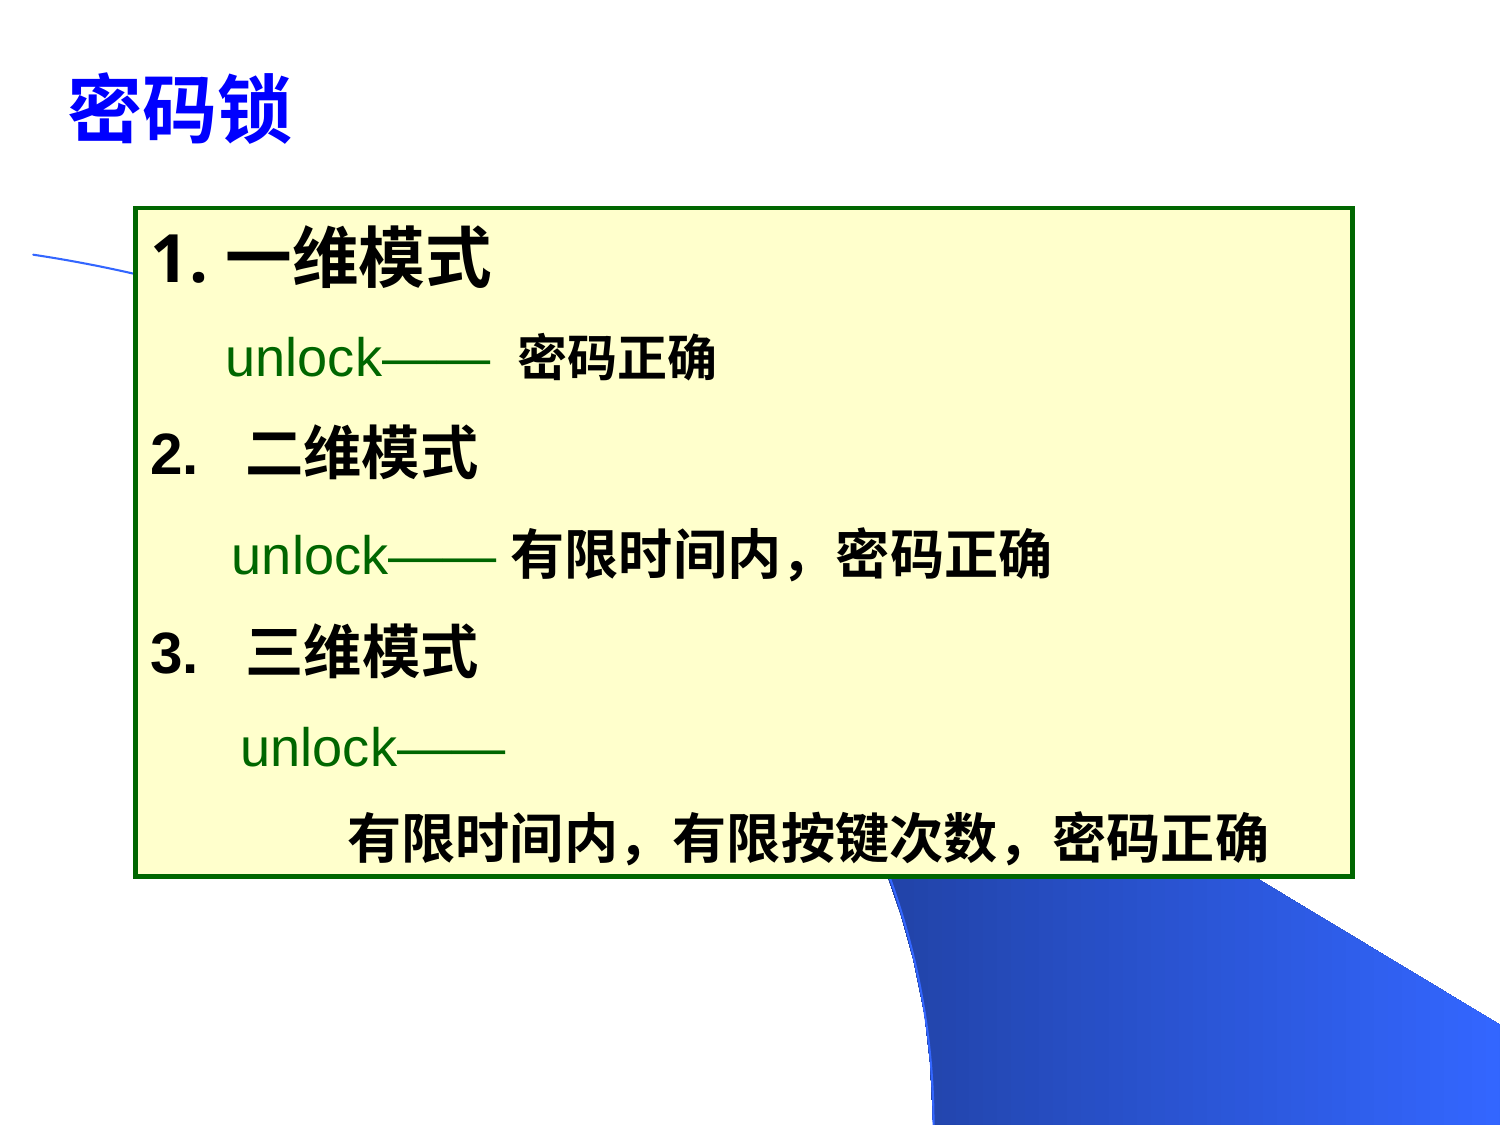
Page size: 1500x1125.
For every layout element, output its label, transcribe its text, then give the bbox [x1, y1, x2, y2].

text_box 一维模式 unlock—— 密码正确 2. 二维模式 unlock——有限时间内，密码正确 3. 三维模式 unlock—— 有限时间内，有限按键次数，密码正确 [135, 207, 1353, 877]
text_box 密码锁 [53, 54, 1471, 160]
